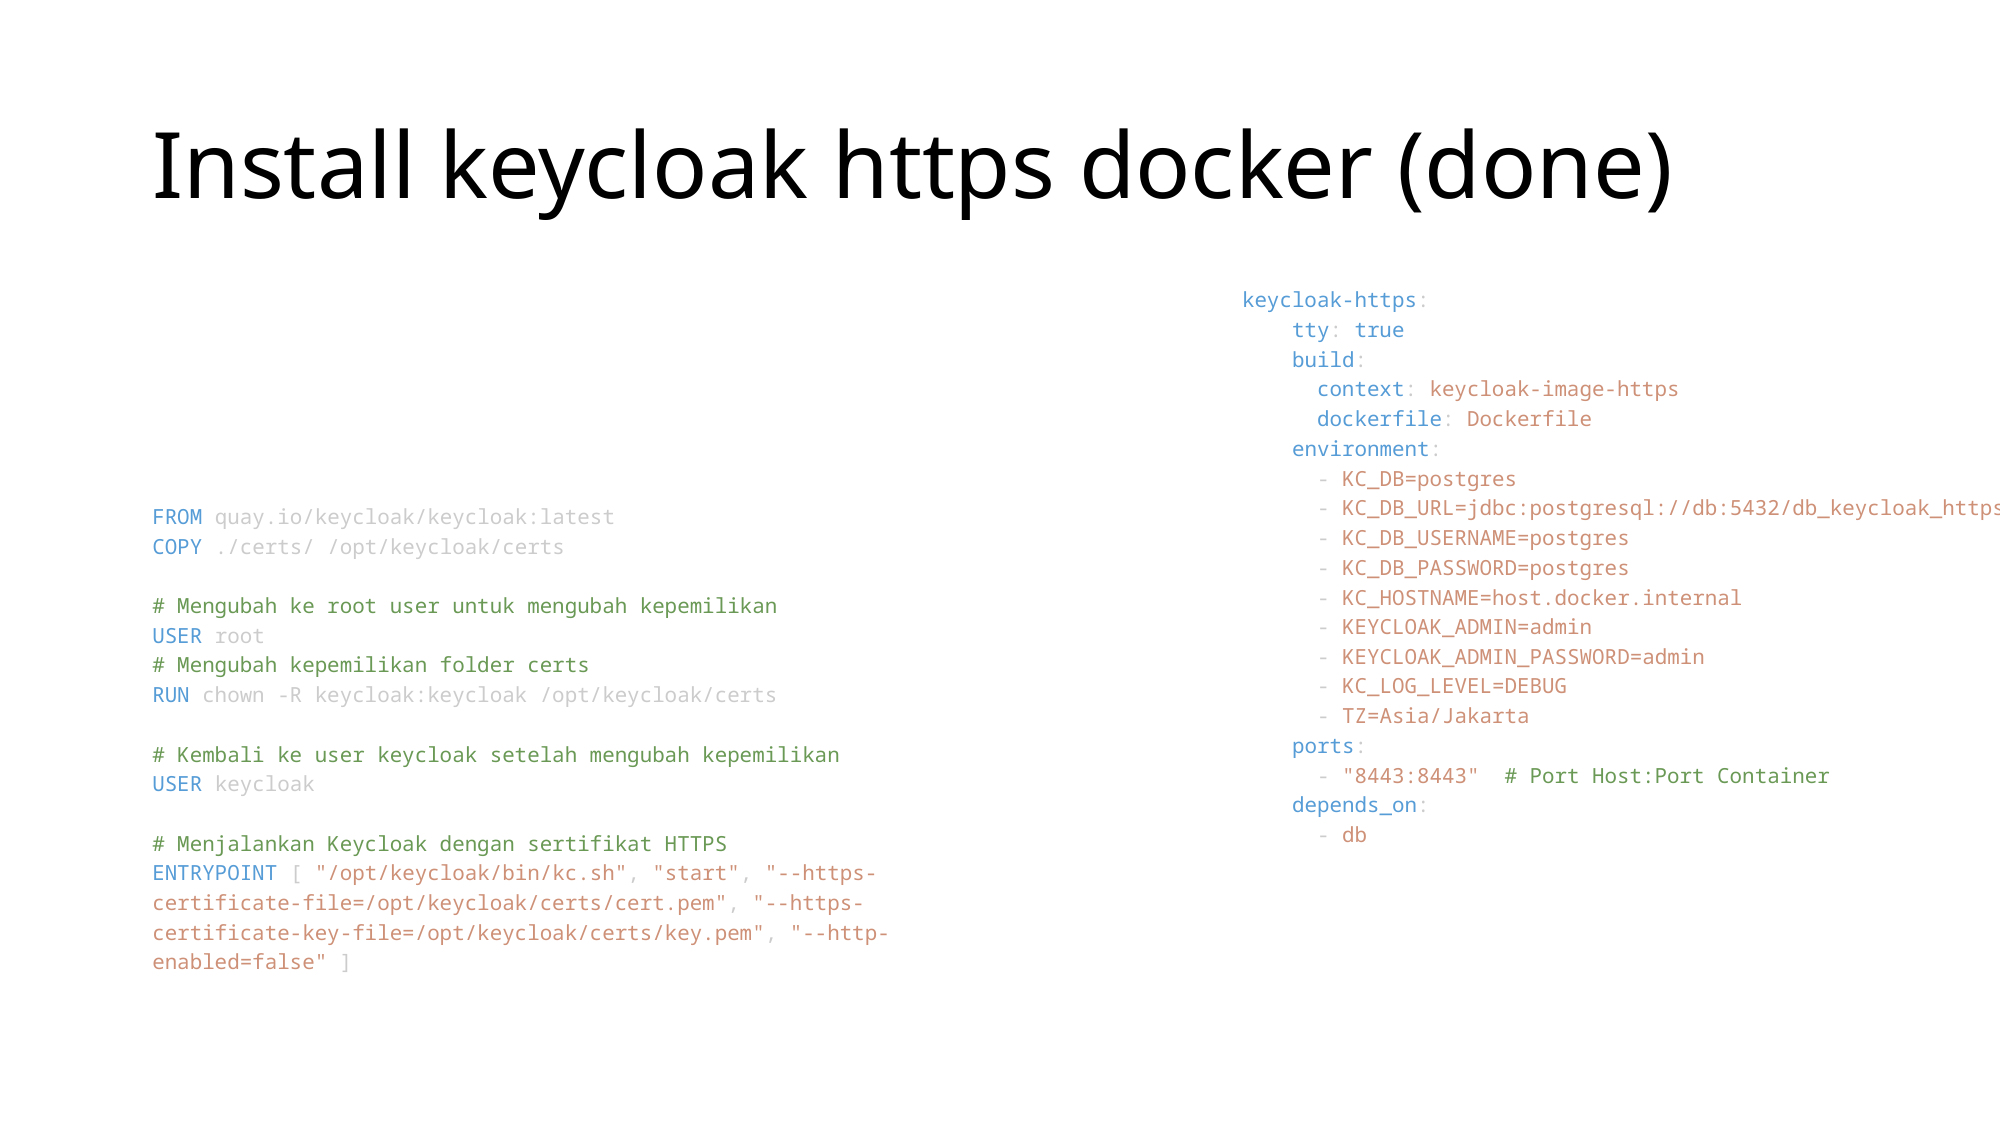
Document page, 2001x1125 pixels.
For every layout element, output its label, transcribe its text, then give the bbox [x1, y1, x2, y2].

title Install keycloak https docker (done) [137, 59, 1863, 278]
text_box FROM quay.io/keycloak/keycloak:latest COPY ./certs/ /opt/keycloak/certs # Mengubah ke root user untuk mengubah kepemilikan USER root # Mengubah kepemilikan folder certs RUN chown -R keycloak:keycloak /opt/keycloak/certs # Kembali ke user keycloak setelah mengubah kepemilikan USER keycloak # Menjalankan Keycloak dengan sertifikat HTTPS ENTRYPOINT [ "/opt/keycloak/bin/kc.sh", "start", "--https-certificate-file=/opt/keycloak/certs/cert.pem", "--https-certificate-key-file=/opt/keycloak/certs/key.pem", "--http-enabled=false" ] [137, 491, 940, 1071]
text_box keycloak-https: tty: true build: context: keycloak-image-https dockerfile: Dockerfile environment: - KC_DB=postgres - KC_DB_URL=jdbc:postgresql://db:5432/db_keycloak_https - KC_DB_USERNAME=postgres - KC_DB_PASSWORD=postgres - KC_HOSTNAME=host.docker.internal - KEYCLOAK_ADMIN=admin - KEYCLOAK_ADMIN_PASSWORD=admin - KC_LOG_LEVEL=DEBUG - TZ=Asia/Jakarta ports: - "8443:8443" # Port Host:Port Container depends_on: - db [1227, 274, 2000, 854]
